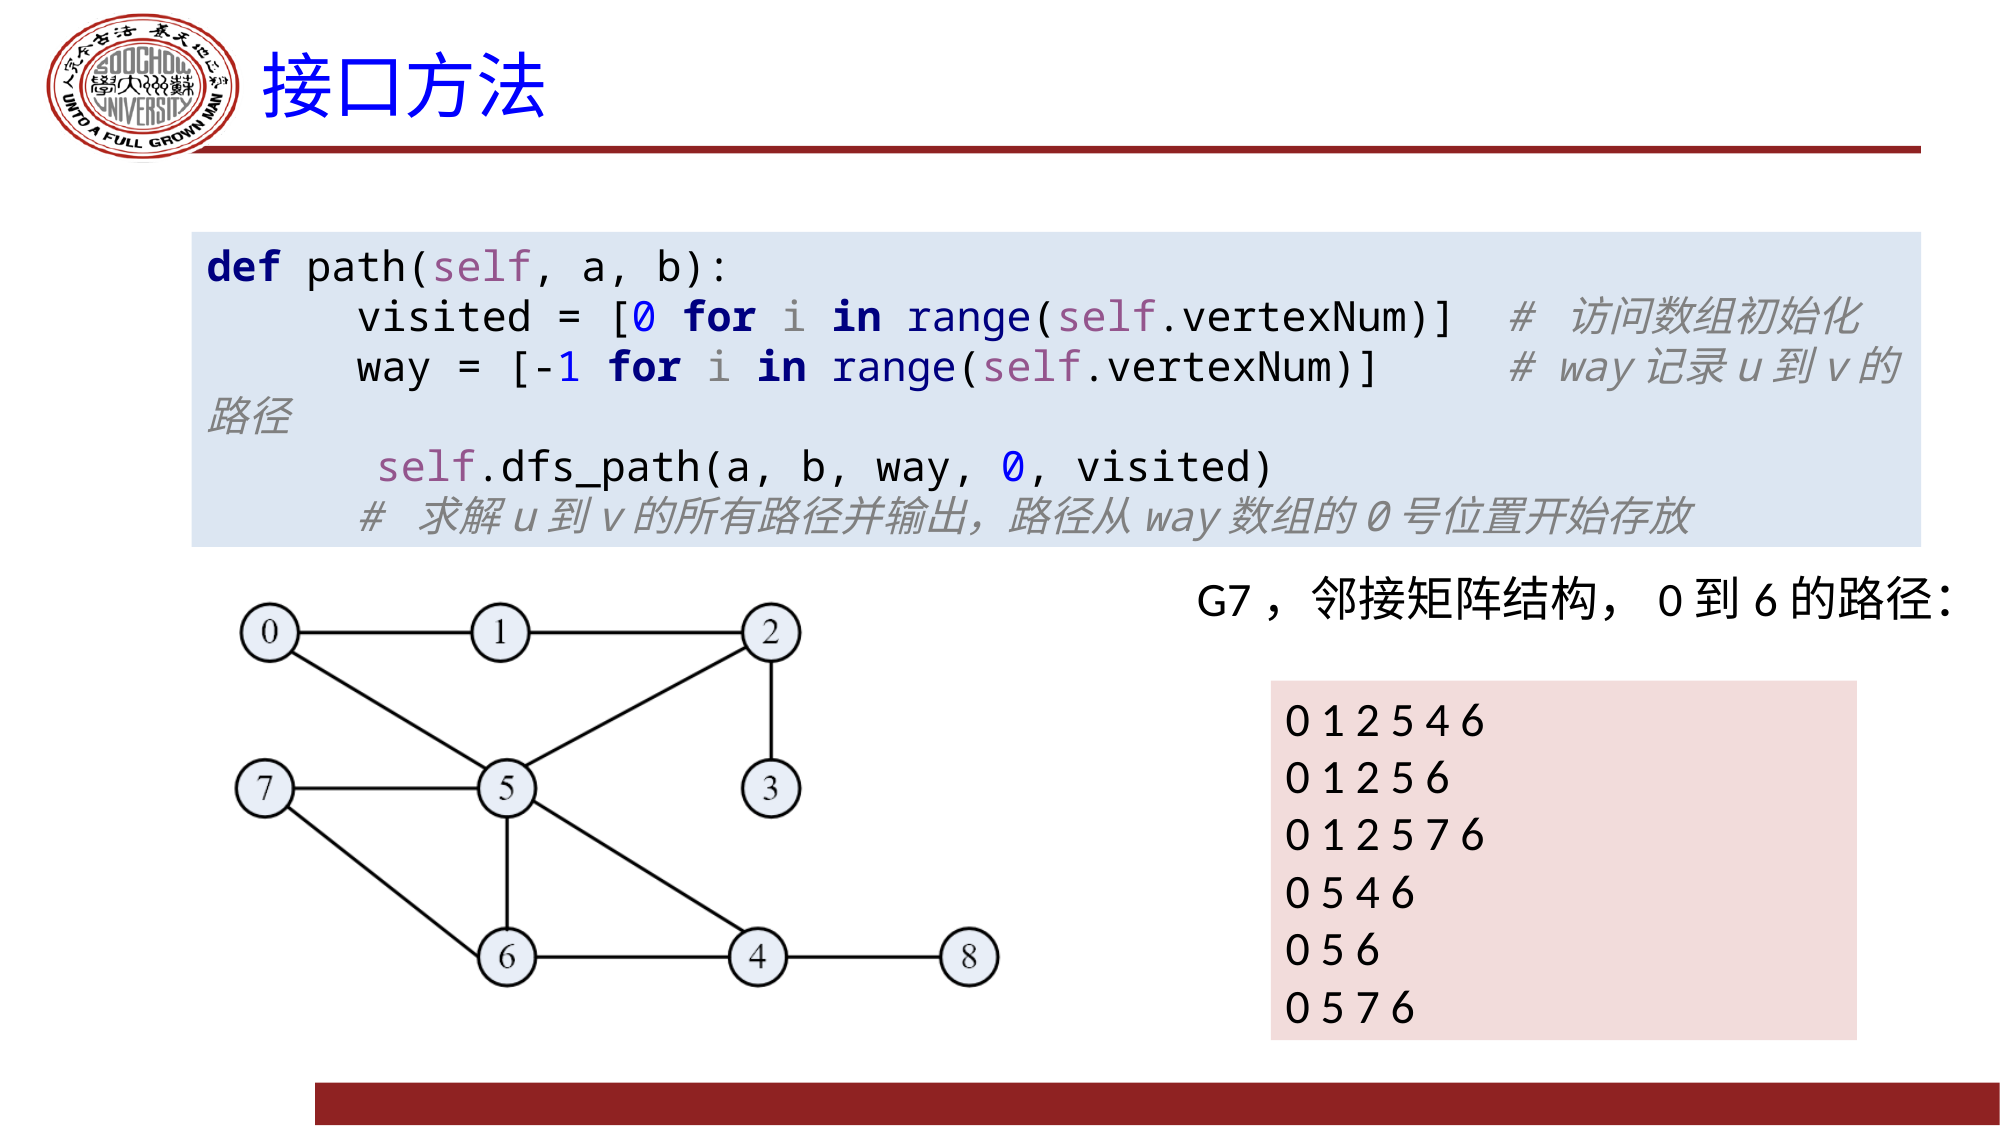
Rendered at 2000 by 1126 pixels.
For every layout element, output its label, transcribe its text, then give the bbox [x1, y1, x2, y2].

text_box 0 1 2 5 4 6 0 1 2 5 6 0 1 2 5 7 6 0 5 4 6 0 5 6 0 5 7 6 [1270, 680, 1857, 1041]
picture [40, 9, 246, 163]
title 接口方法 [242, 30, 1921, 138]
text_box def path(self, a, b): visited = [0 for i in range(self.vertexNum)] # 访问数组初始化 way = [-1 for i in range(self.vertexNum)] # way记录u到v的路径 self.dfs_path(a, b, way, 0, visited) # 求解u到v的所有路径并输出，路径从way数组的0号位置开始存放 [191, 231, 1922, 547]
text_box G7，邻接矩阵结构，0到6的路径： [1182, 561, 1996, 634]
picture [216, 597, 1021, 1003]
